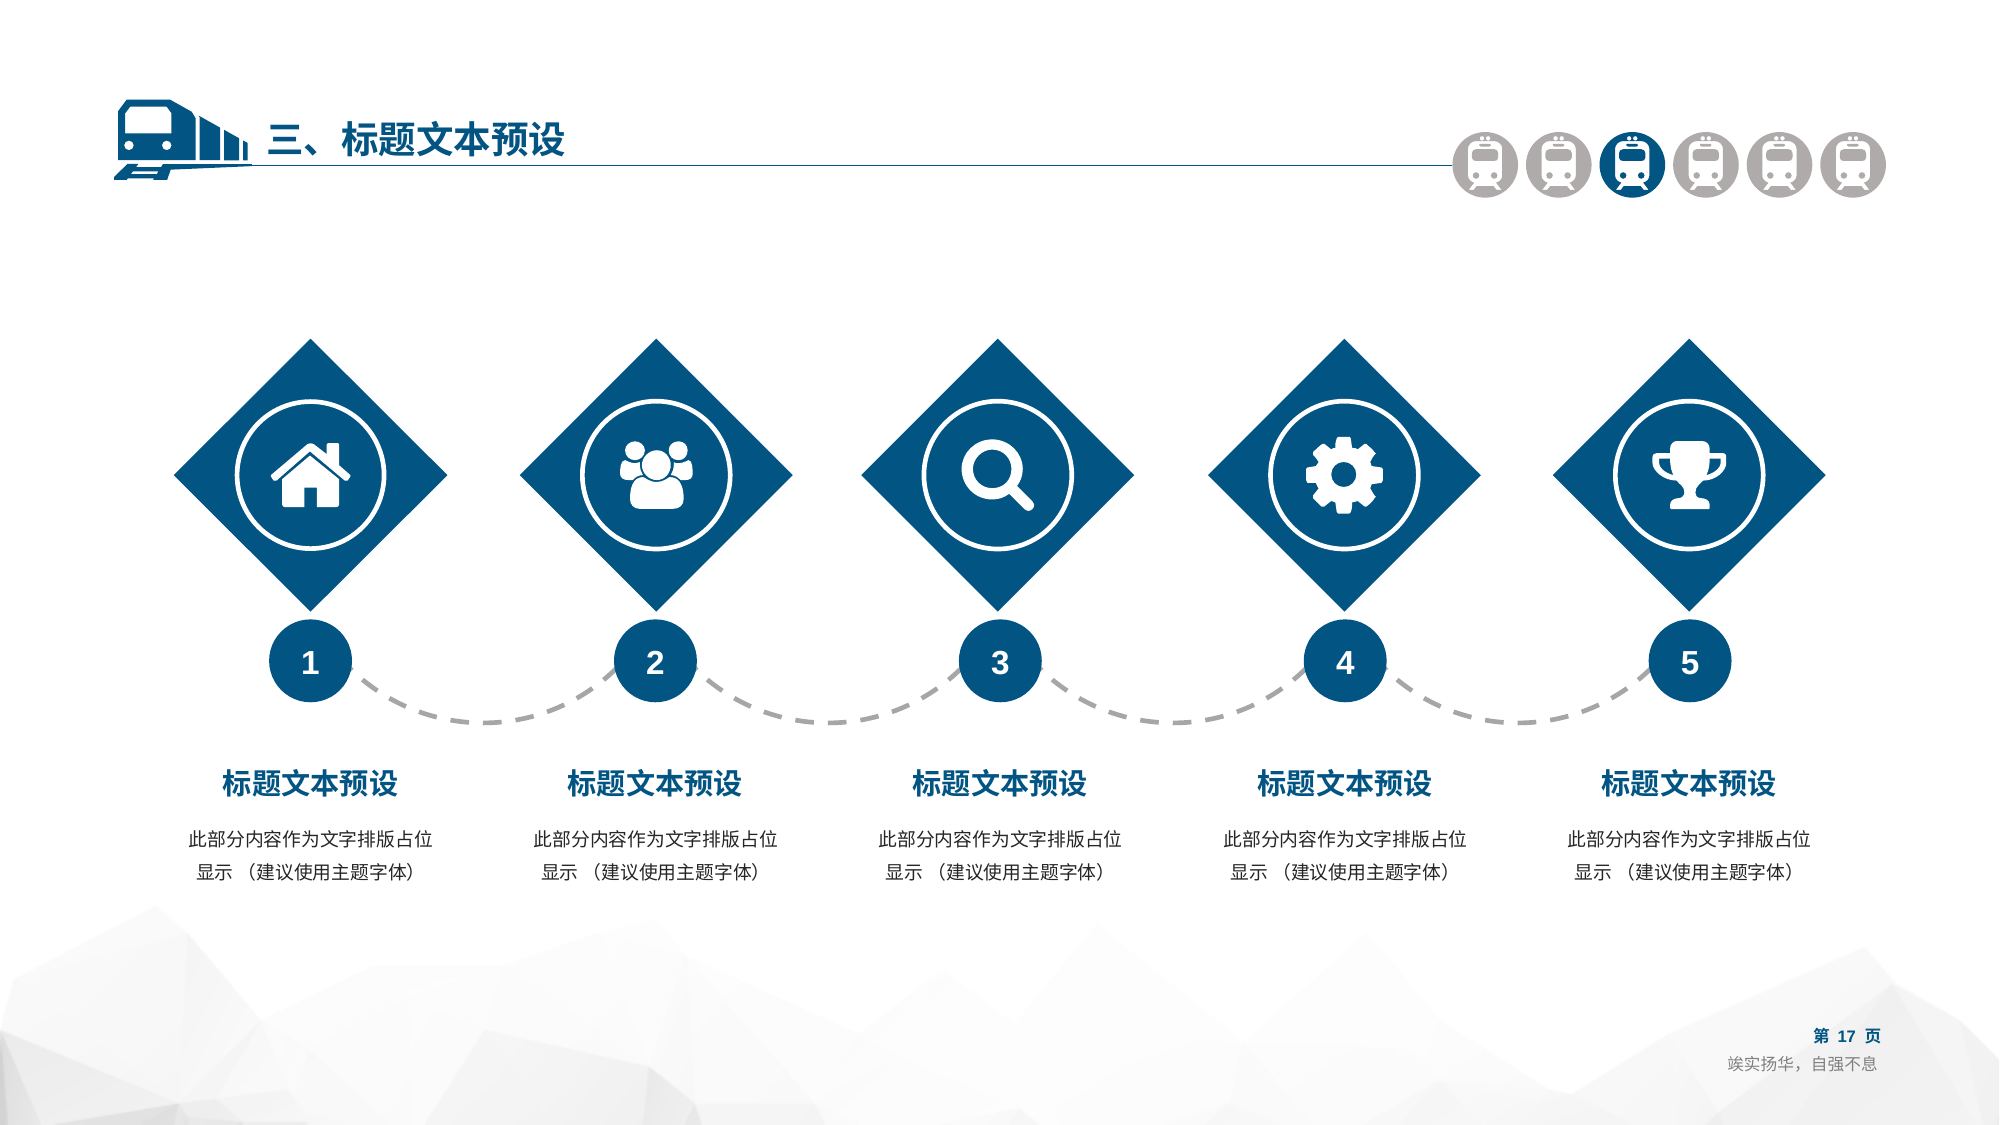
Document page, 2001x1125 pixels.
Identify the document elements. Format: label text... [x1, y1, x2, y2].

text_box 1 [268, 618, 354, 702]
text_box [352, 533, 614, 724]
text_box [519, 338, 793, 612]
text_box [173, 338, 448, 612]
slide_number 第 17 页 [1727, 1023, 1882, 1048]
list 三、标题文本预设 [266, 121, 790, 163]
text_box 4 [1302, 618, 1388, 702]
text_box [1207, 338, 1481, 612]
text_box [1184, 702, 1506, 899]
text_box [697, 533, 959, 724]
text_box [1387, 533, 1648, 724]
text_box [1528, 702, 1850, 904]
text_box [495, 702, 816, 899]
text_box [150, 702, 471, 899]
text_box 5 [1647, 618, 1733, 702]
text_box 2 [612, 618, 698, 702]
footer 竢实扬华，自强不息 [1727, 1055, 1882, 1076]
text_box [861, 338, 1135, 612]
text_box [840, 702, 1161, 904]
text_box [1552, 338, 1826, 612]
text_box 3 [957, 618, 1043, 702]
text_box [1042, 533, 1304, 724]
